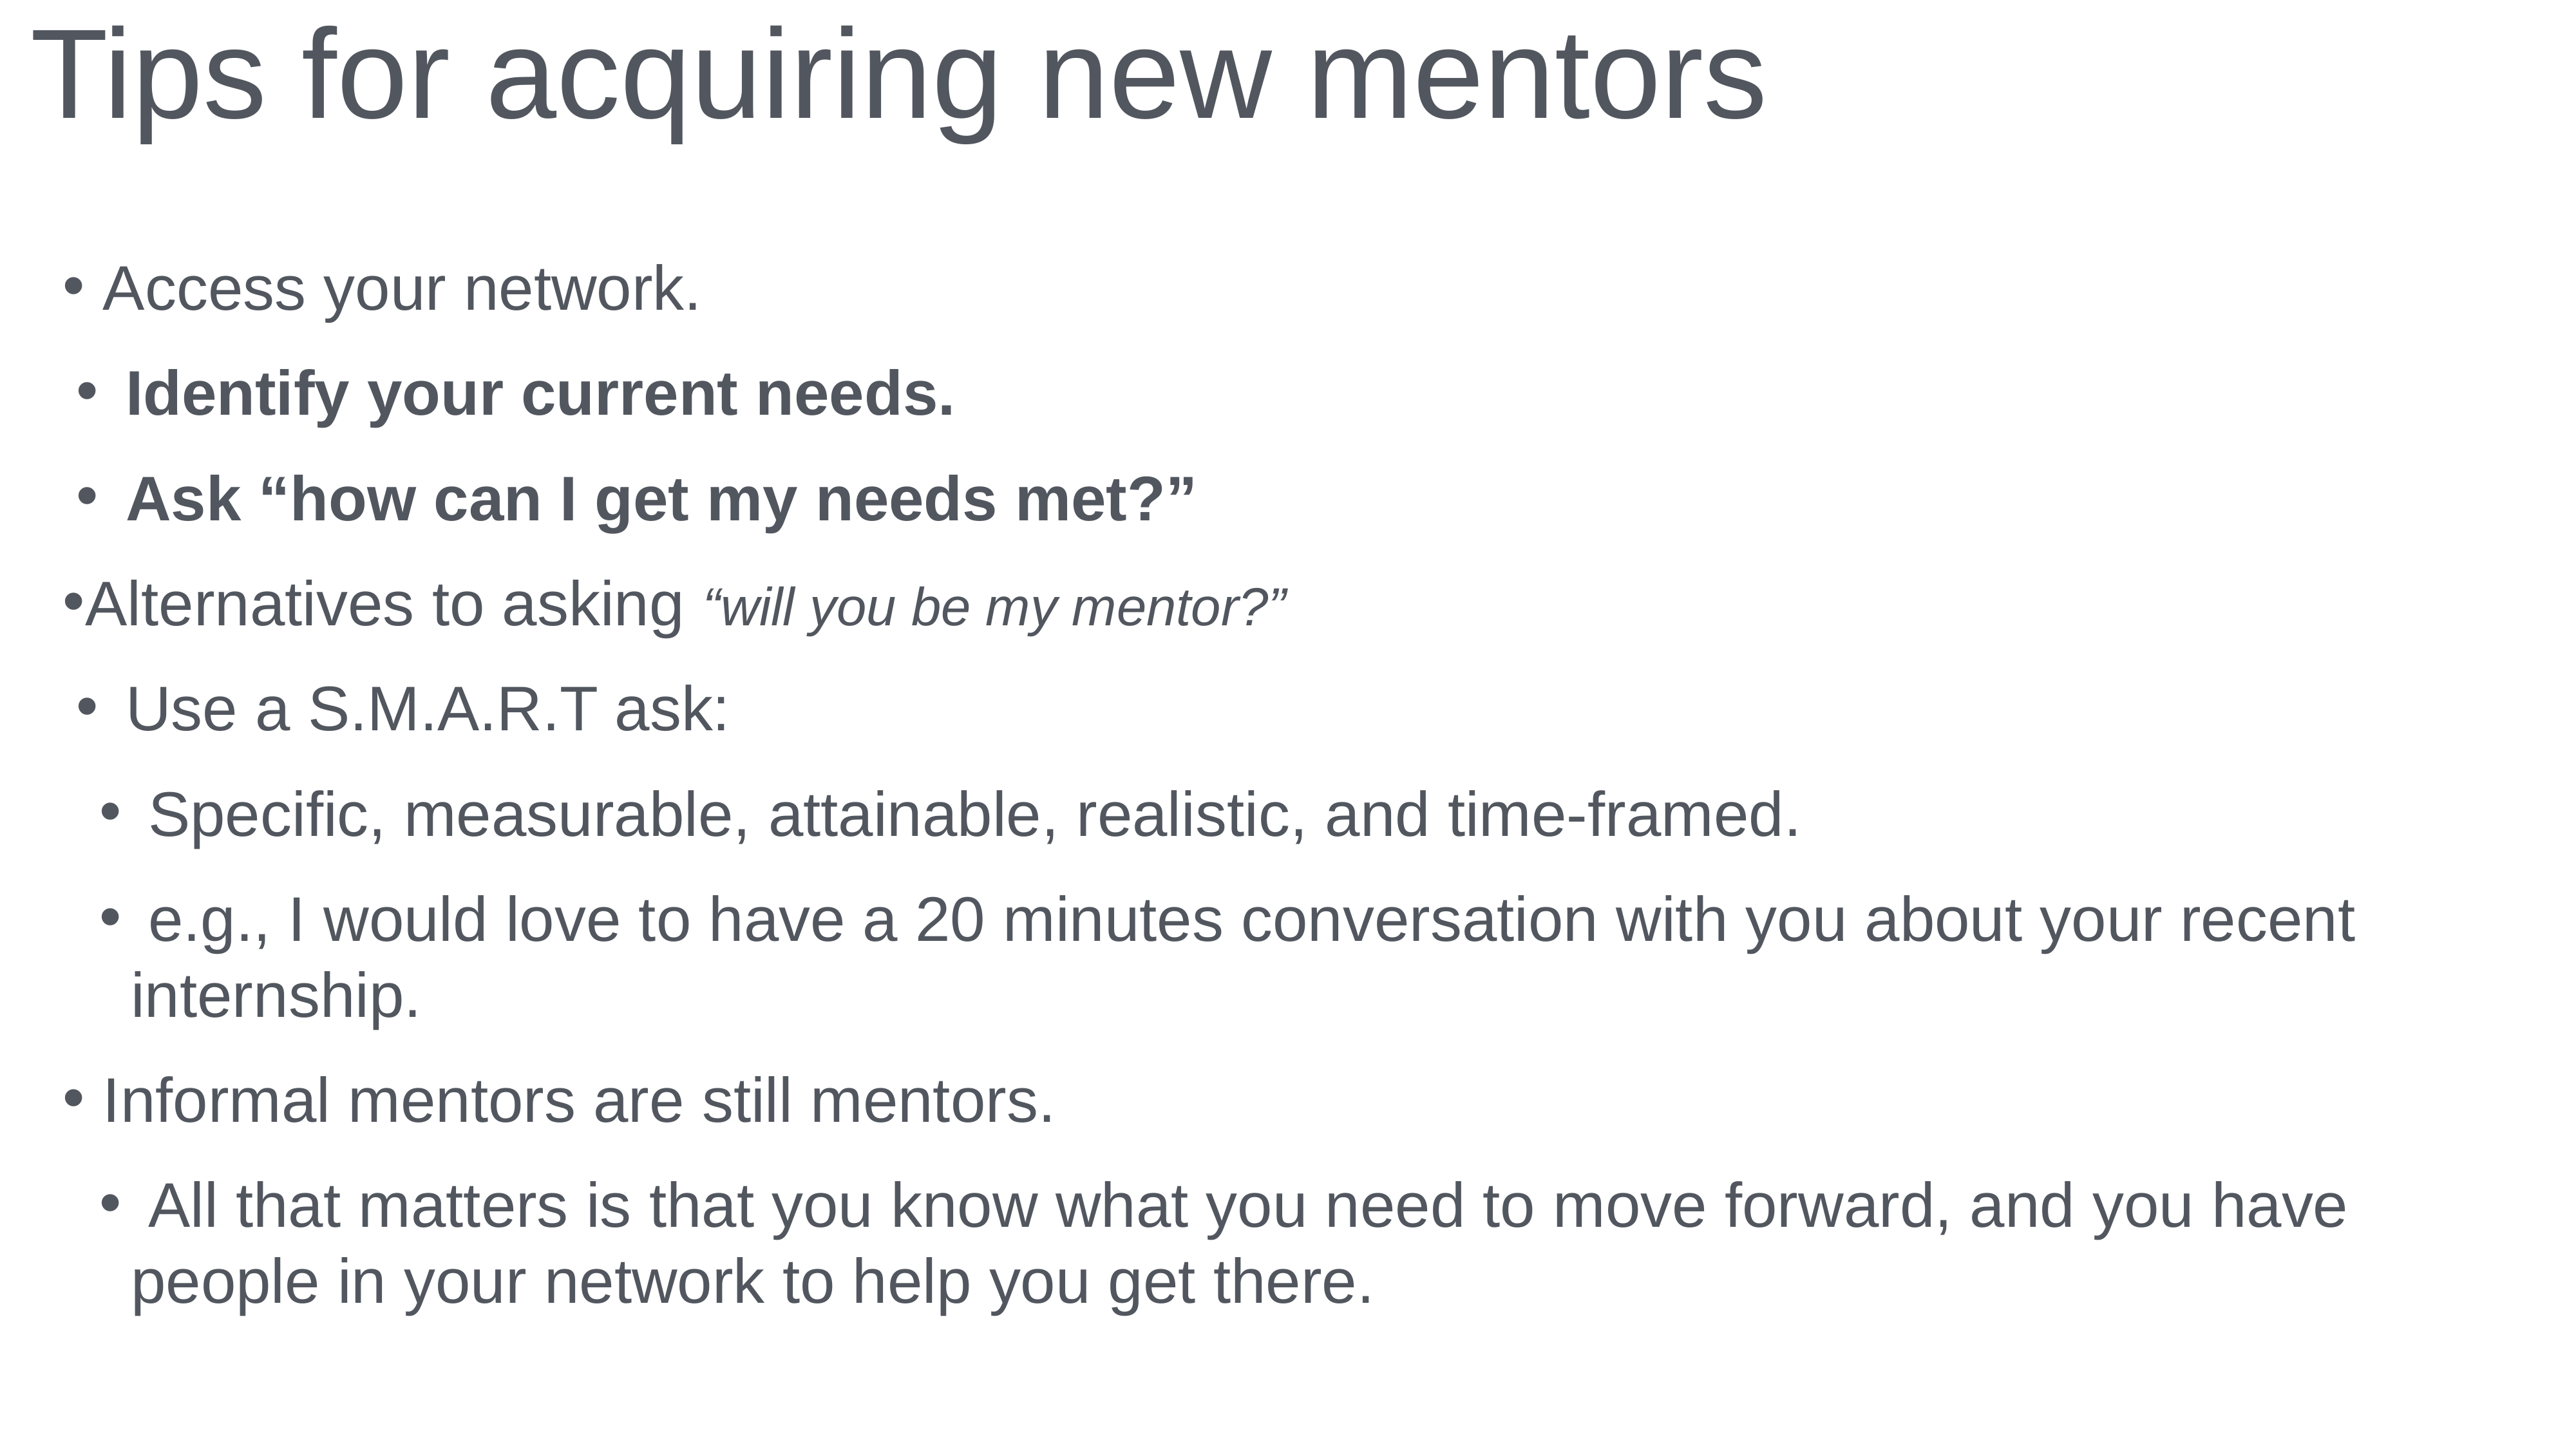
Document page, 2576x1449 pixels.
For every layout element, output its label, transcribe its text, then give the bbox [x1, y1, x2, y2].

title Tips for acquiring new mentors [25, 3, 2347, 182]
list Access your network. Identify your current needs. Ask “how can I get my needs met?” Alternatives to asking “will you be my mentor?” Use a S.M.A.R.T ask: Specific, measurable, attainable, realistic, and time-framed. e.g., I would love to have a 20 minutes conversation with you about your recent internship. Informal mentors are still mentors. All that matters is that you know what you need to move forward, and you have people in your network to help you get there. [57, 242, 2415, 1421]
